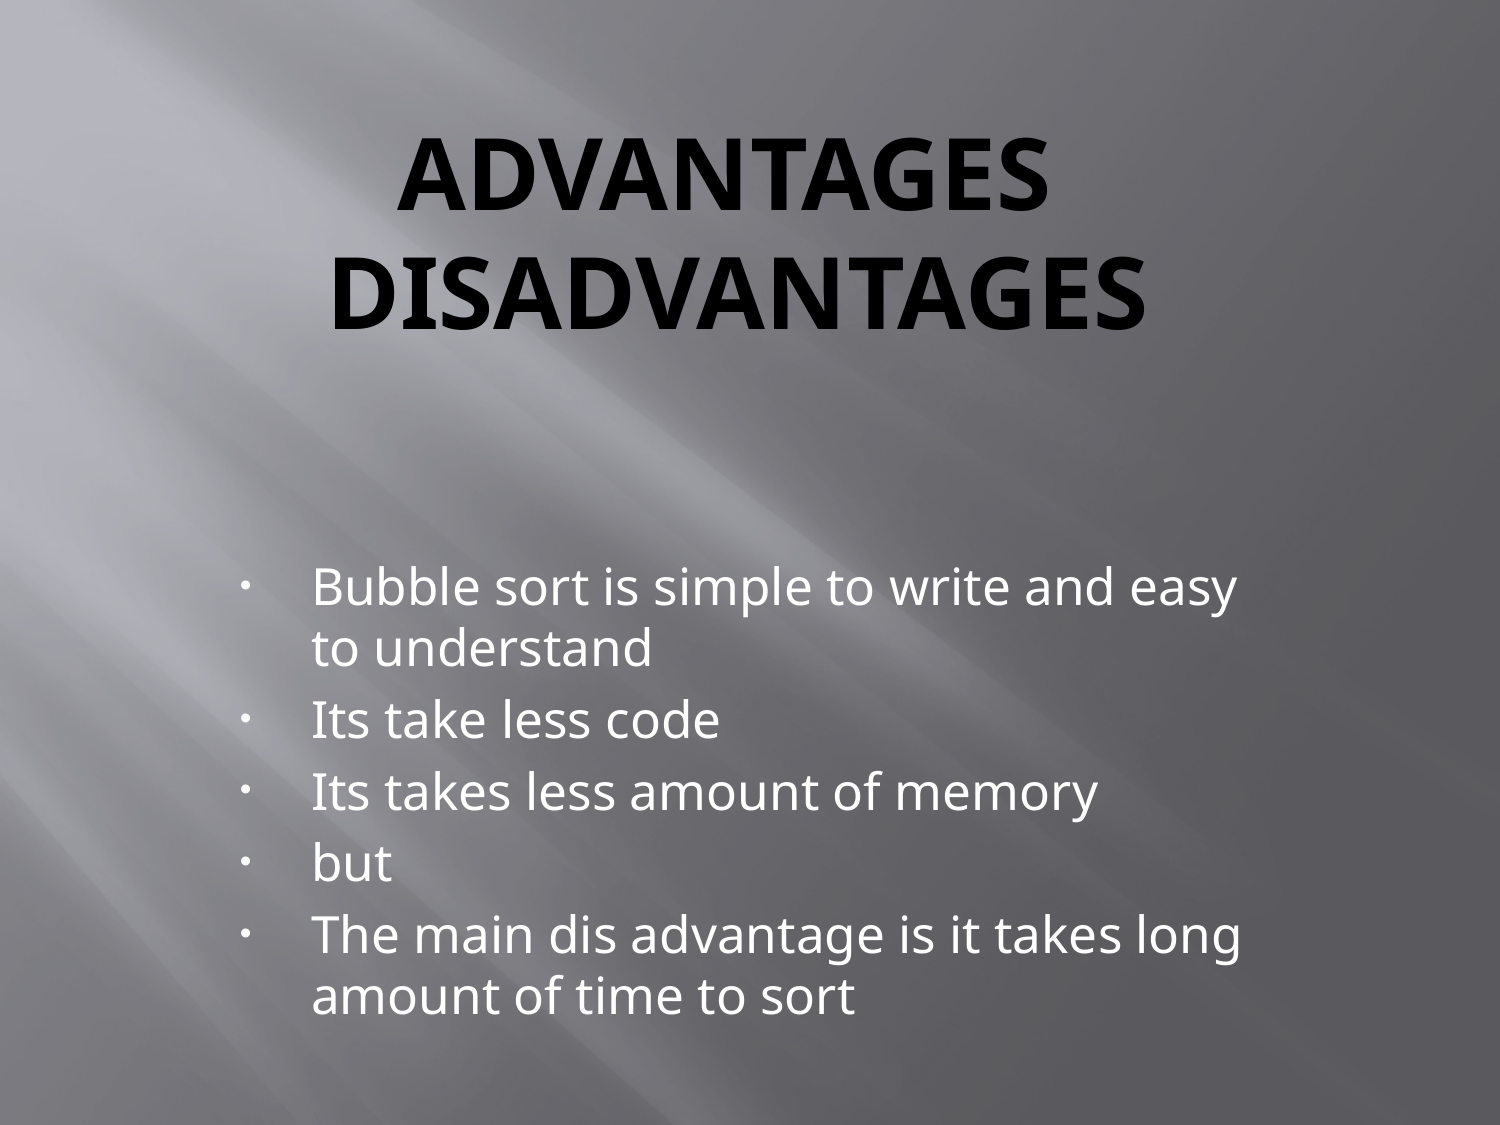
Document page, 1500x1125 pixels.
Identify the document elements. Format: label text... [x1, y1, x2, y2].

subtitle Bubble sort is simple to write and easy to understand Its take less code Its takes less amount of memory but The main dis advantage is it takes long amount of time to sort [225, 546, 1275, 1038]
title Advantages disadvantages [62, 37, 1413, 350]
